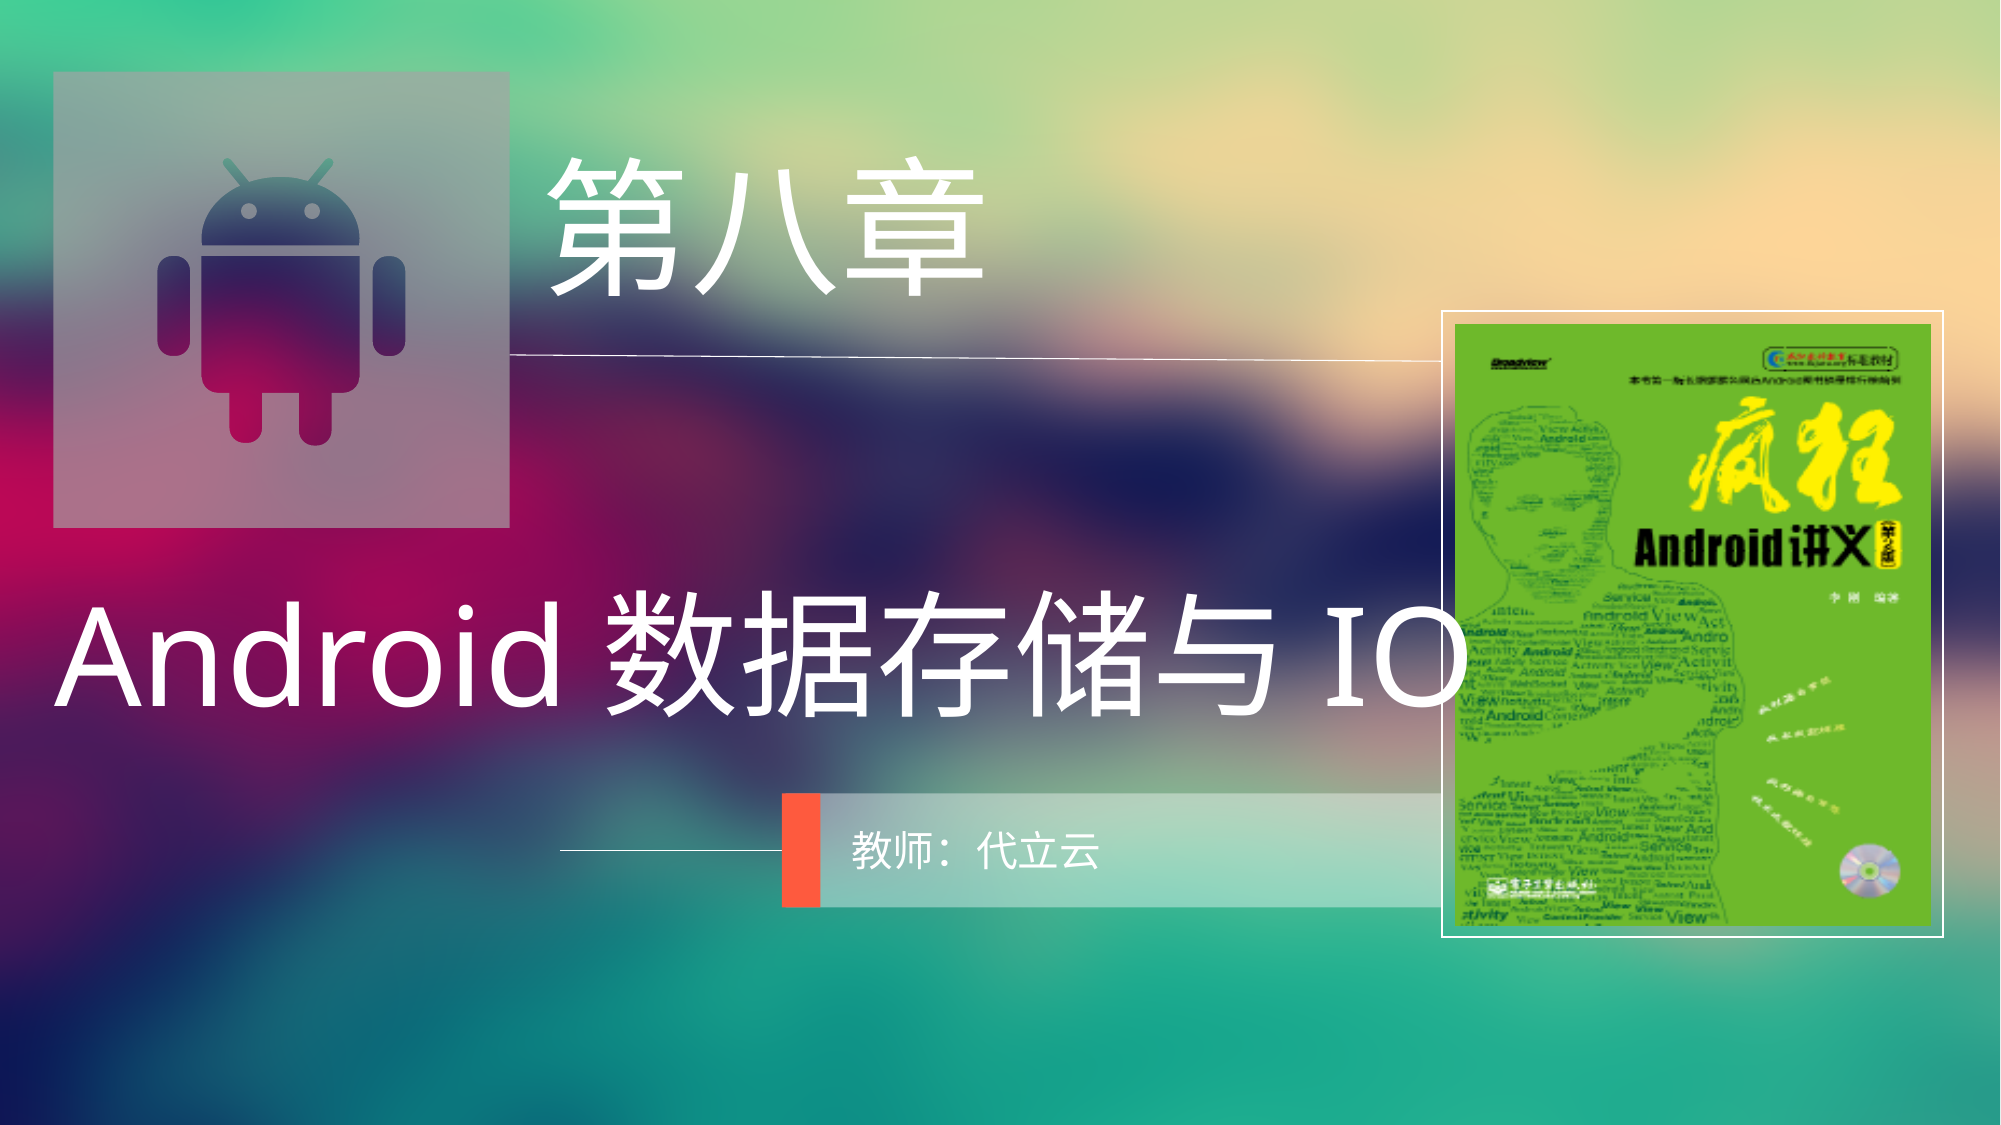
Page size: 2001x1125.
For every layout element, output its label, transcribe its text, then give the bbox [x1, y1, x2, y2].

text_box 教师：代立云 [836, 817, 1126, 883]
picture [0, 0, 2001, 1125]
text_box [781, 792, 821, 908]
text_box [1441, 310, 1944, 938]
text_box Android数据存储与IO [39, 562, 1455, 742]
text_box 第八章 [525, 127, 1005, 323]
text_box [821, 792, 1441, 908]
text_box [509, 354, 1442, 362]
text_box [53, 71, 510, 528]
